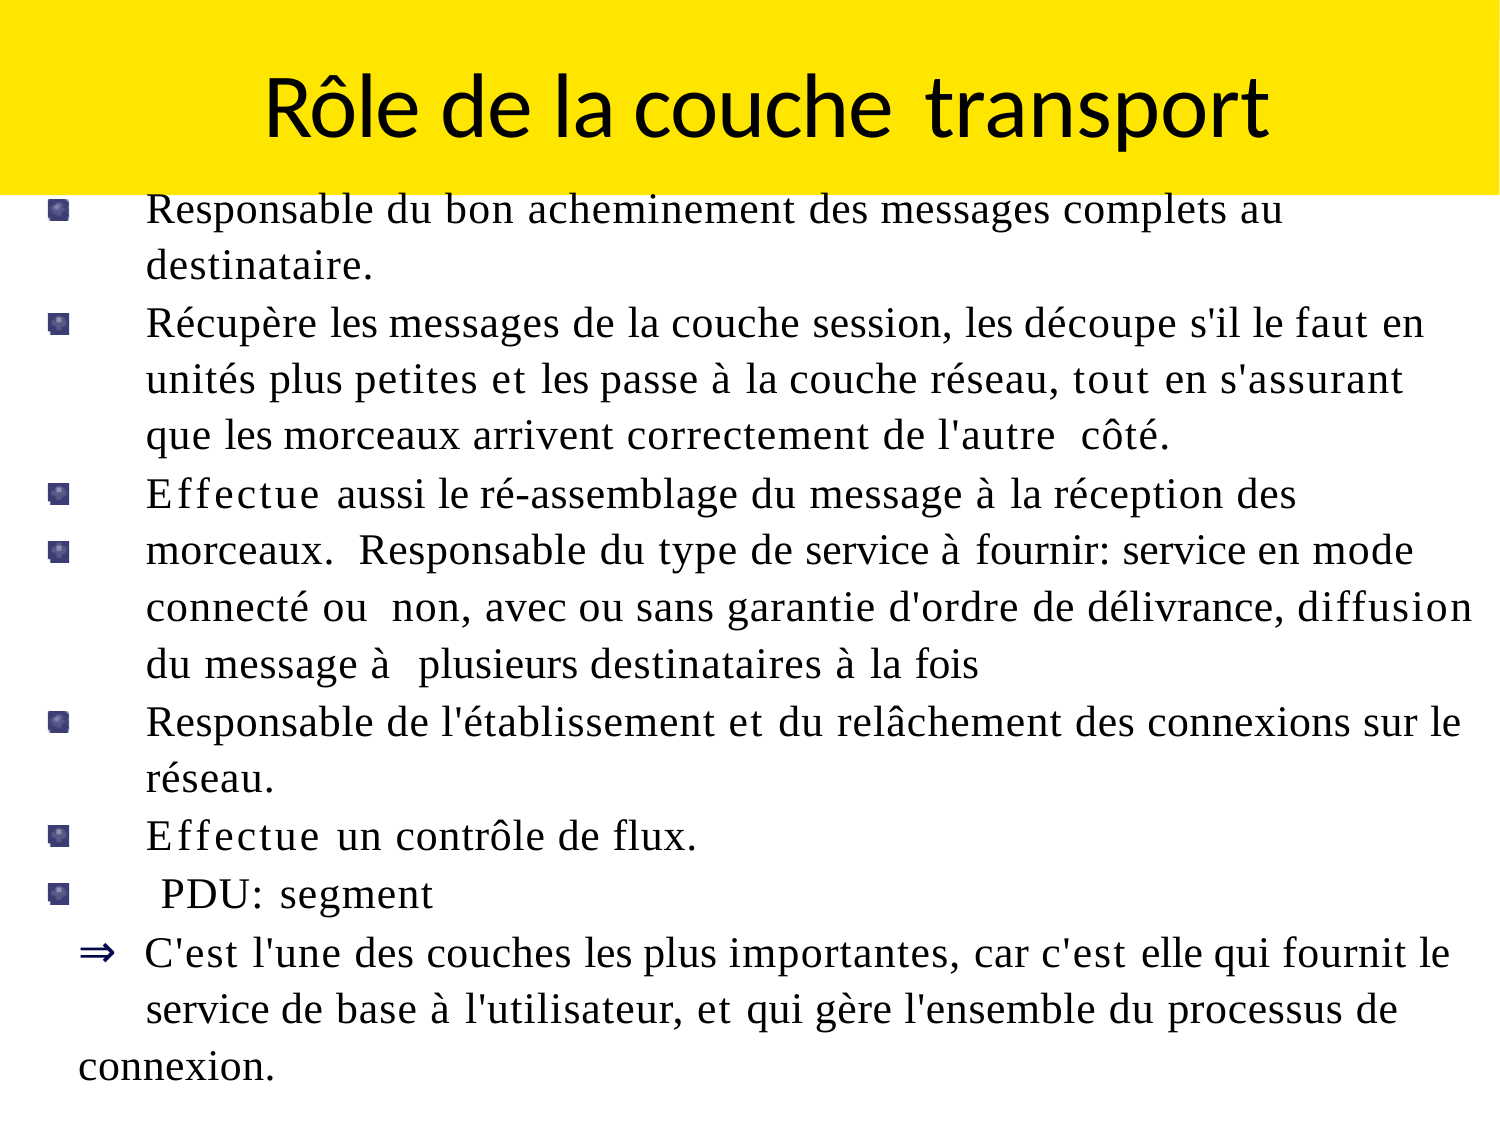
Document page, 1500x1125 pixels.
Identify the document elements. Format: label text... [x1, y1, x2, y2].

text_box Responsable du bon acheminement des messages complets au destinataire. Récupère les messages de la couche session, les découpe s'il le faut en unités plus petites et les passe à la couche réseau, tout en s'assurant que les morceaux arrivent correctement de l'autre côté. Effectue aussi le ré-assemblage du message à la réception des morceaux. Responsable du type de service à fournir: service en mode connecté ou non, avec ou sans garantie d'ordre de délivrance, diffusion du message à plusieurs destinataires à la fois Responsable de l'établissement et du relâchement des connexions sur le réseau. Effectue un contrôle de flux. PDU: segment ⇒ C'est l'une des couches les plus importantes, car c'est elle qui fournit le service de base à l'utilisateur, et qui gère l'ensemble du processus de connexion. [74, 174, 1500, 1089]
title Rôle de la couche transport [0, 0, 1500, 196]
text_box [47, 199, 70, 906]
